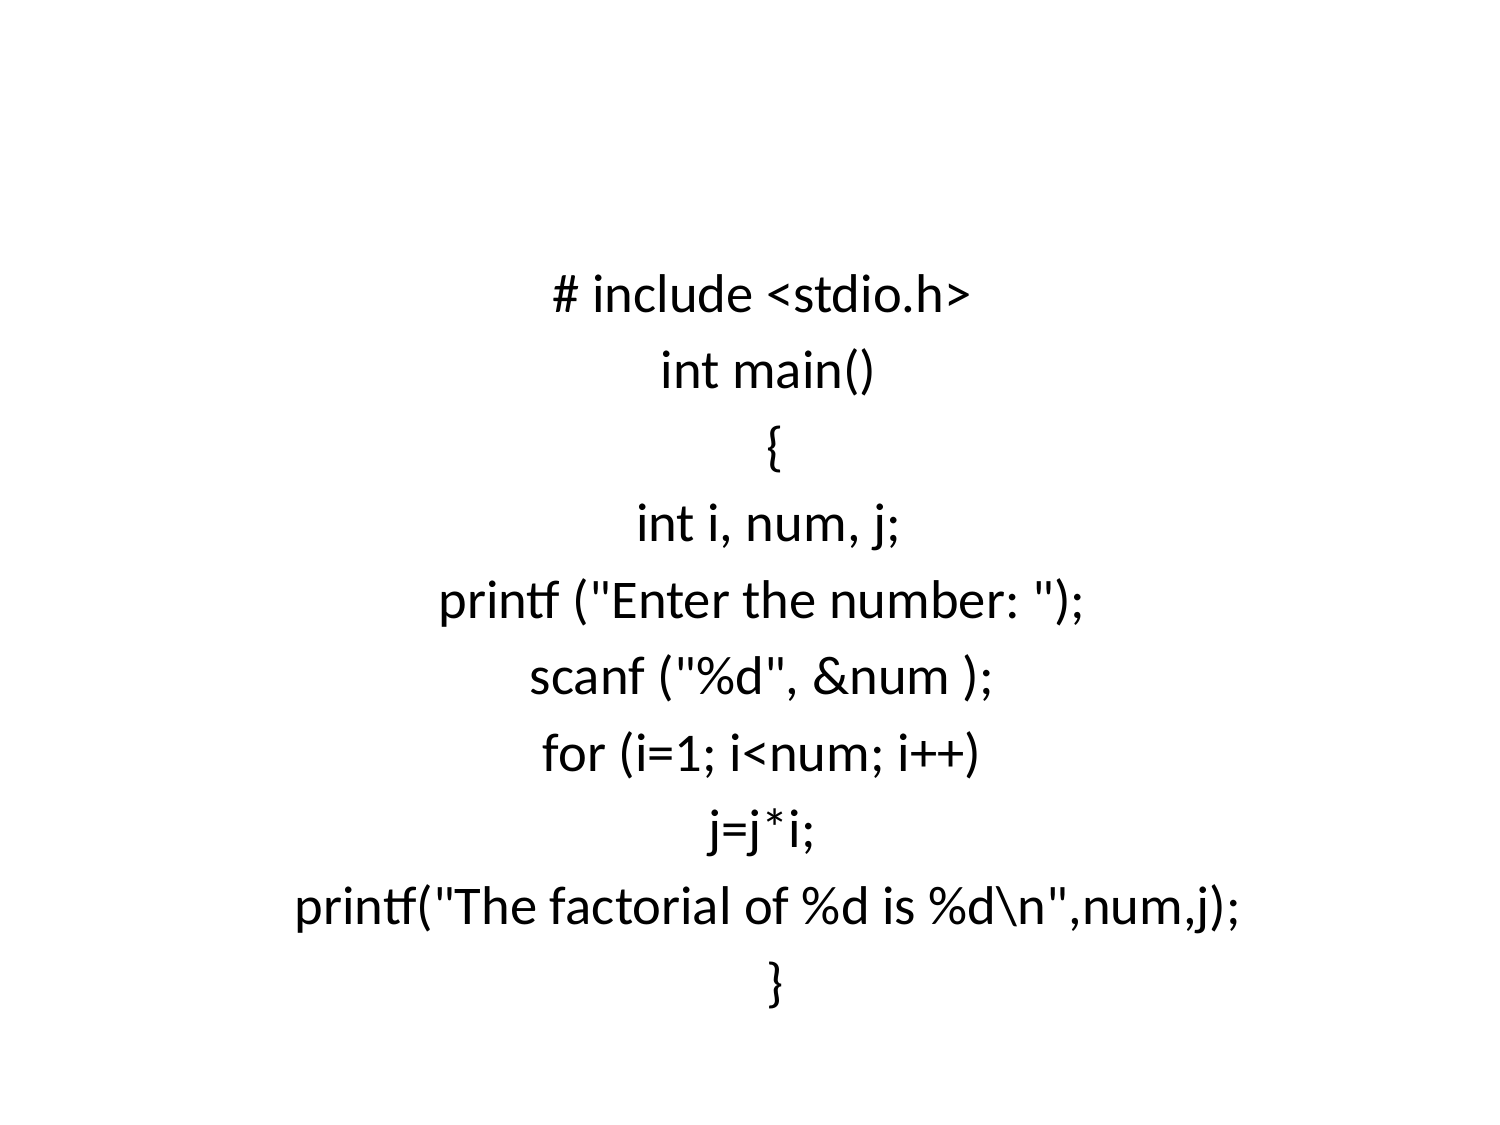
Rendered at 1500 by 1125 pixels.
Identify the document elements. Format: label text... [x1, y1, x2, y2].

subtitle # include <stdio.h> int main() { int i, num, j; printf ("Enter the number: "); scanf ("%d", &num ); for (i=1; i<num; i++) j=j*i; printf("The factorial of %d is %d\n",num,j); } [150, 249, 1388, 1025]
